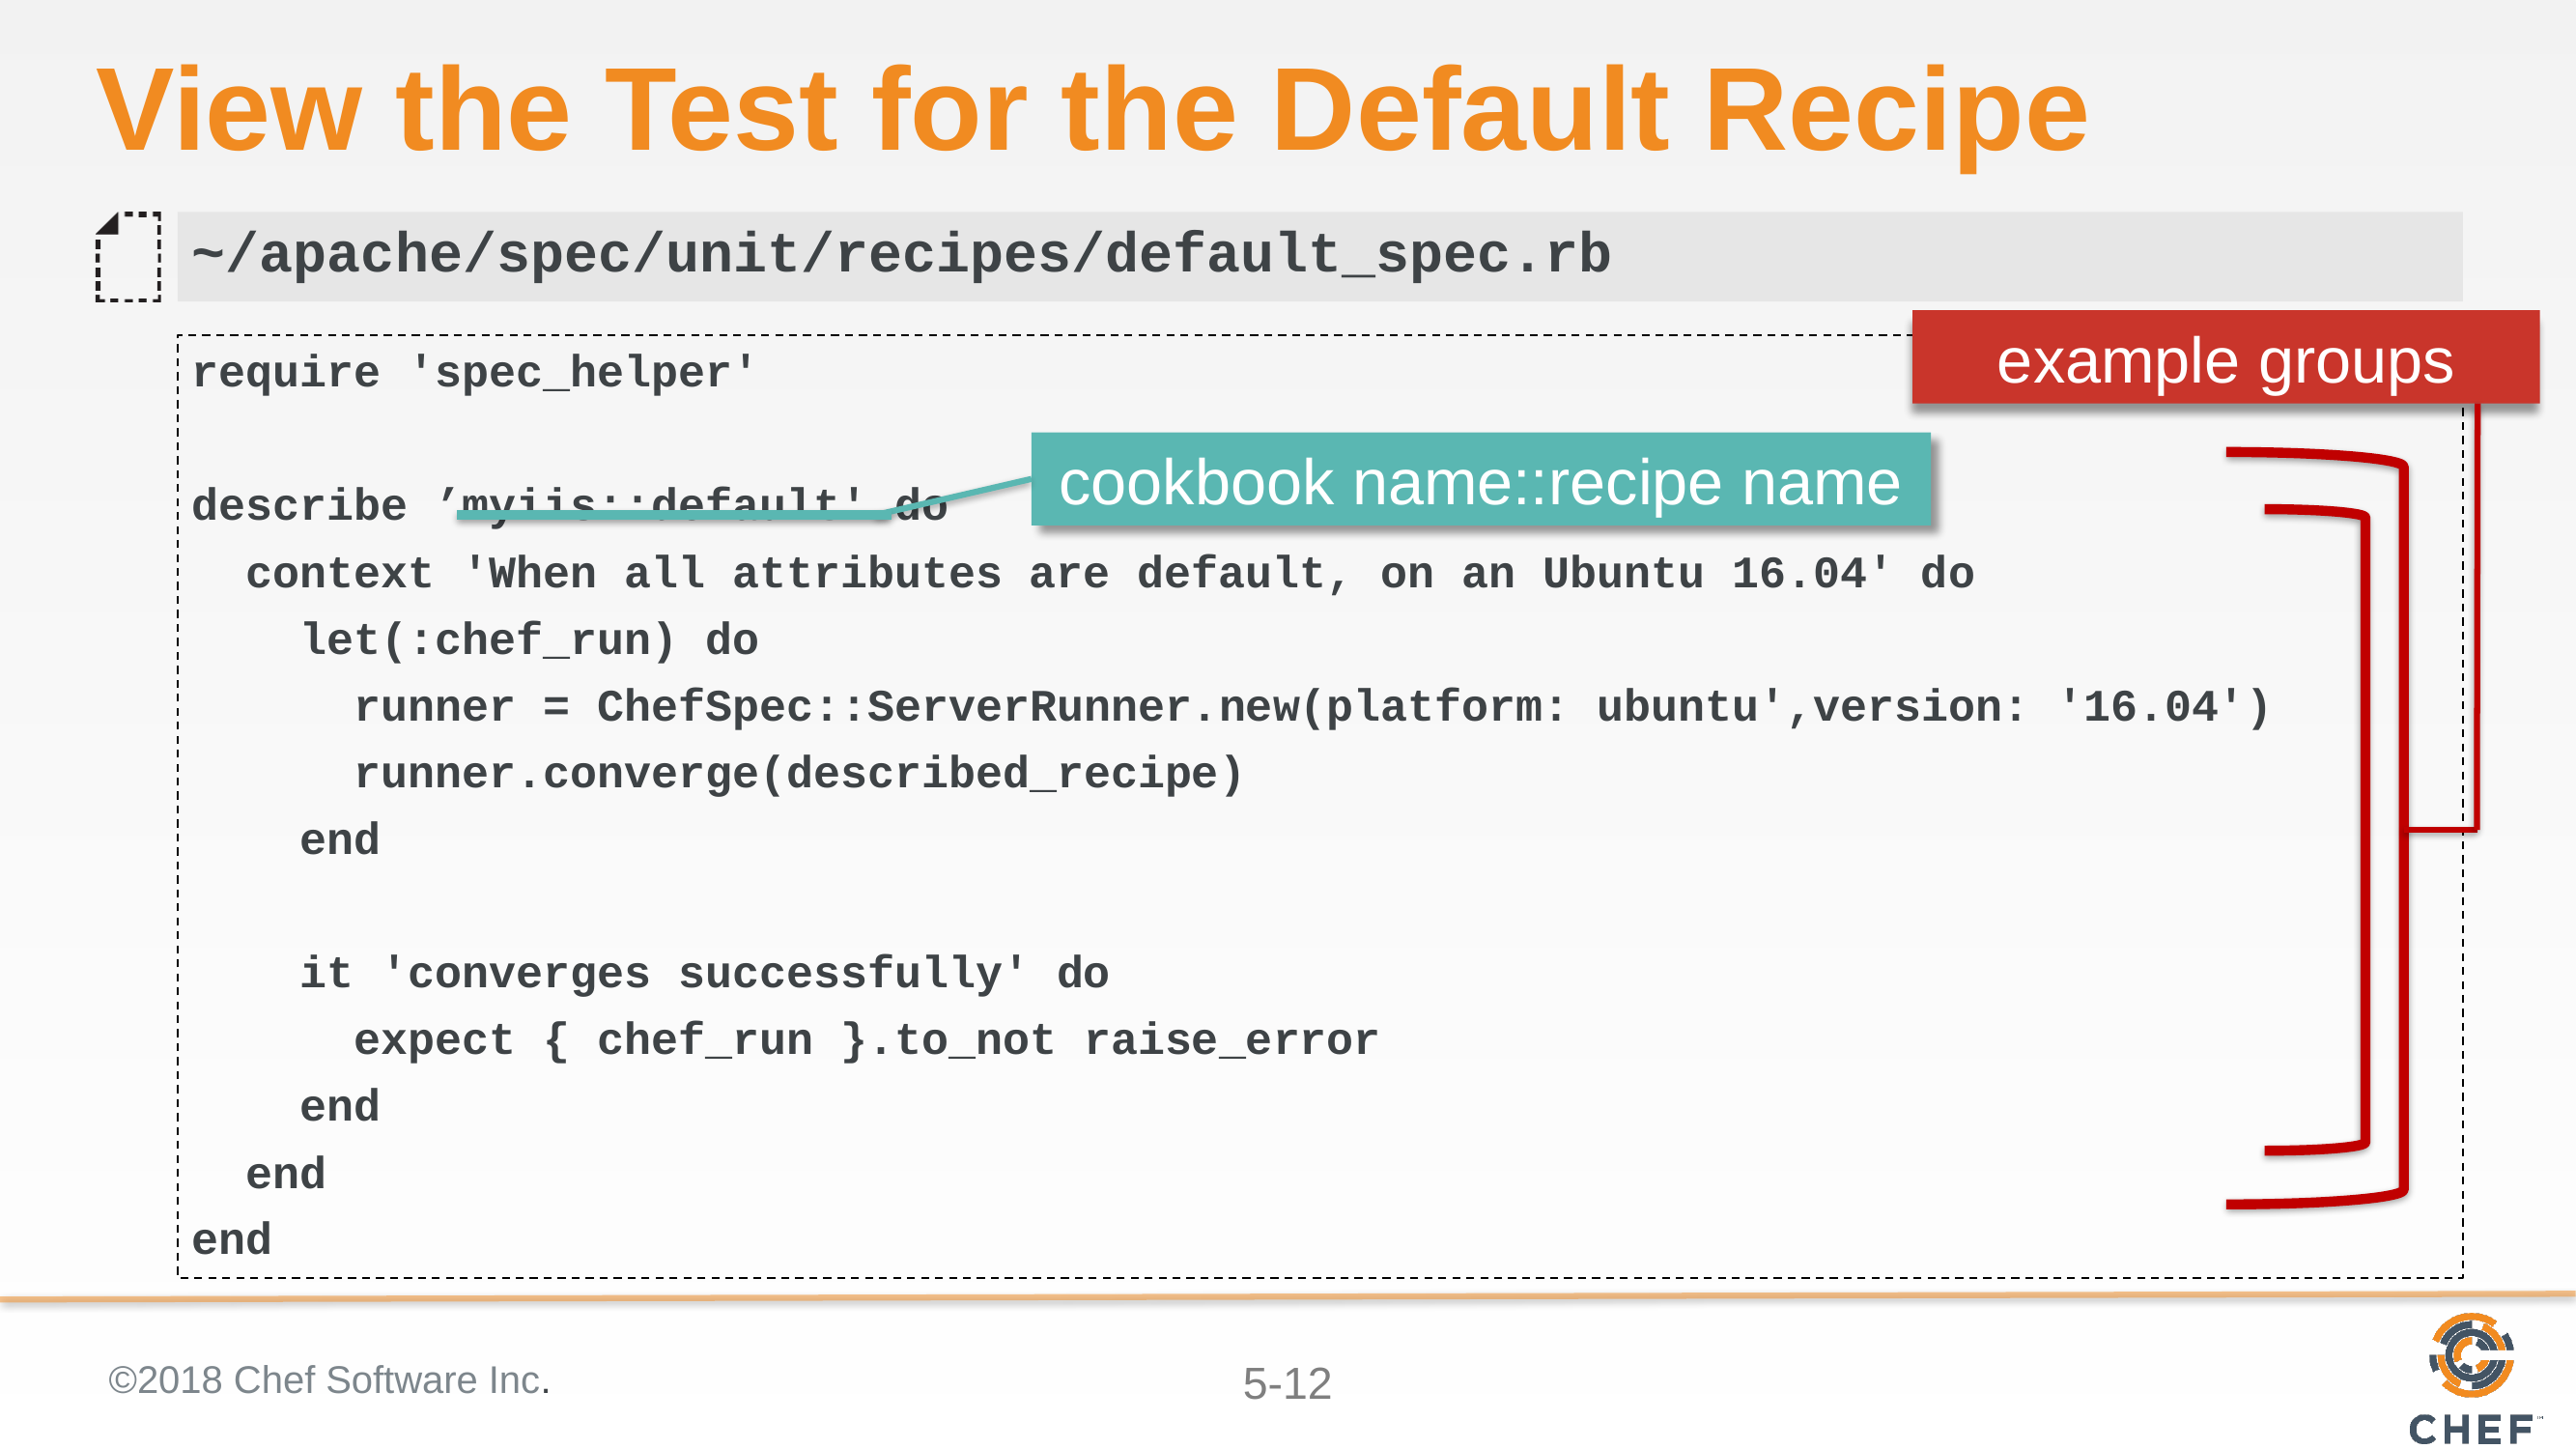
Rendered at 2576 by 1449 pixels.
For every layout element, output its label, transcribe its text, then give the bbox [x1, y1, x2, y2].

text_box example groups [1912, 310, 2540, 404]
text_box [875, 478, 1033, 516]
list require 'spec_helper' describe ’myiis::default' do context 'When all attributes are default, on an Ubuntu 16.04' do let(:chef_run) do runner = ChefSpec::ServerRunner.new(platform: ubuntu',version: '16.04') runner.converge(described_recipe) end it 'converges successfully' do expect { chef_run }.to_not raise_error end end end [177, 334, 2464, 1279]
text_box cookbook name::recipe name [1031, 432, 1932, 526]
title View the Test for the Default Recipe [96, 48, 2463, 180]
text_box [2225, 448, 2407, 1208]
list ~/apache/spec/unit/recipes/default_spec.rb [177, 212, 2463, 302]
text_box [2264, 505, 2369, 1154]
picture [2399, 1297, 2551, 1449]
